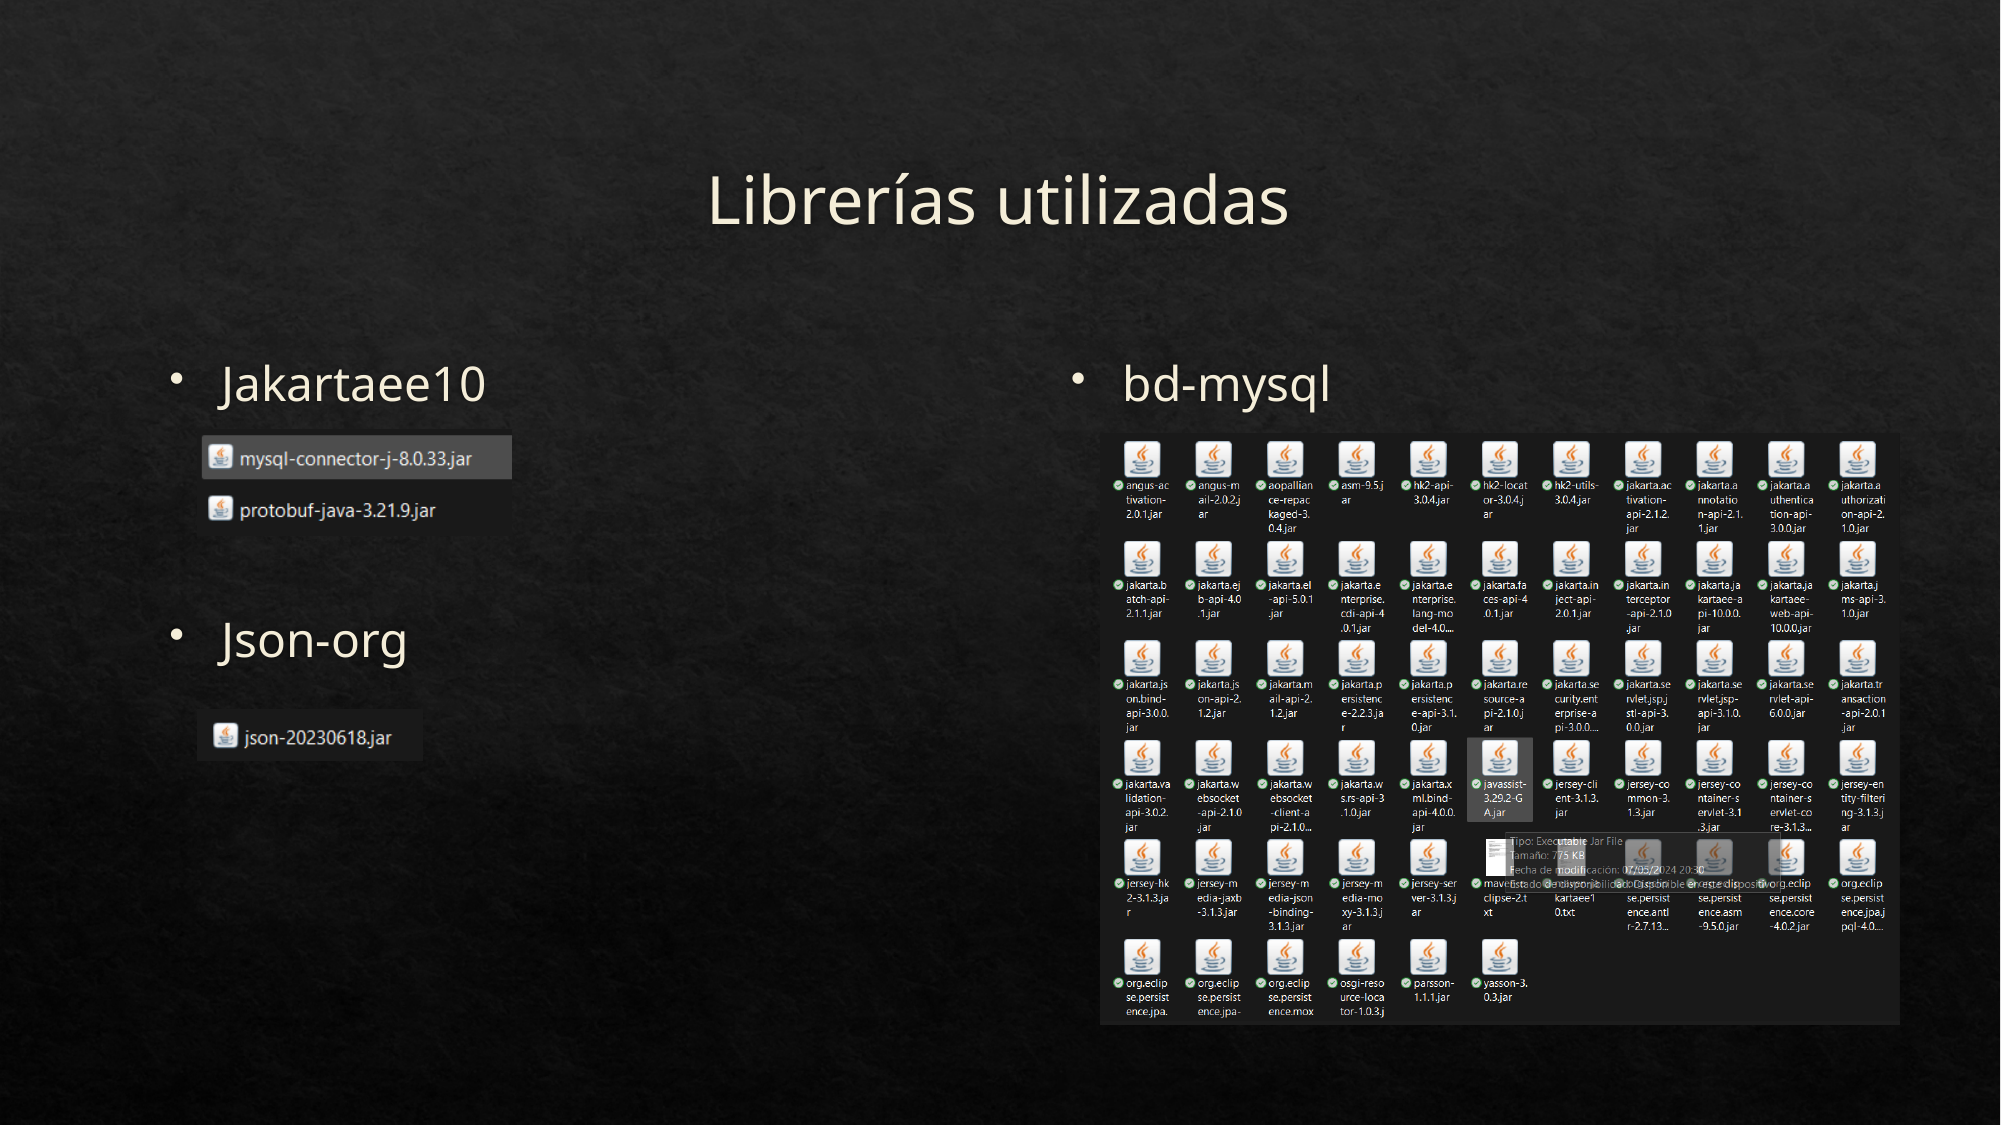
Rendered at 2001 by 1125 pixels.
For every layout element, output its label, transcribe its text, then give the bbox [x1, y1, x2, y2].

list Jakartaee10 Json-org [149, 340, 947, 935]
picture [197, 429, 512, 536]
picture [197, 709, 423, 762]
title Librerías utilizadas [149, 99, 1849, 307]
list bd-mysql [1051, 340, 1849, 935]
picture [1099, 433, 1901, 1026]
